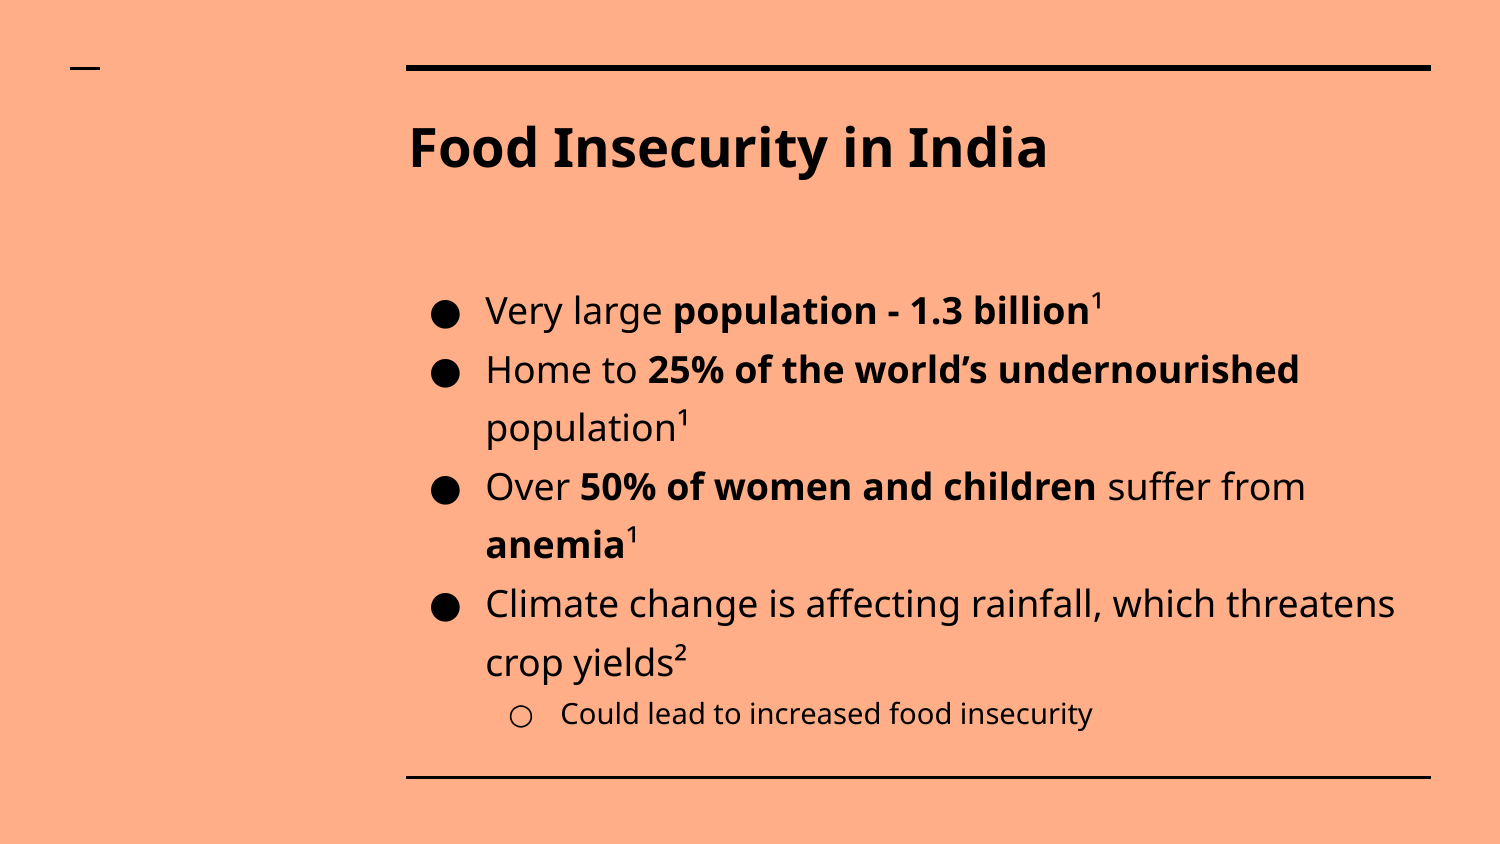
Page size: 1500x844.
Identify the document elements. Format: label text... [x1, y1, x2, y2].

title Food Insecurity in India [393, 94, 1431, 199]
list Very large population - 1.3 billion¹ Home to 25% of the world’s undernourished population¹ Over 50% of women and children suffer from anemia¹ Climate change is affecting rainfall, which threatens crop yields² Could lead to increased food insecurity [395, 261, 1433, 755]
